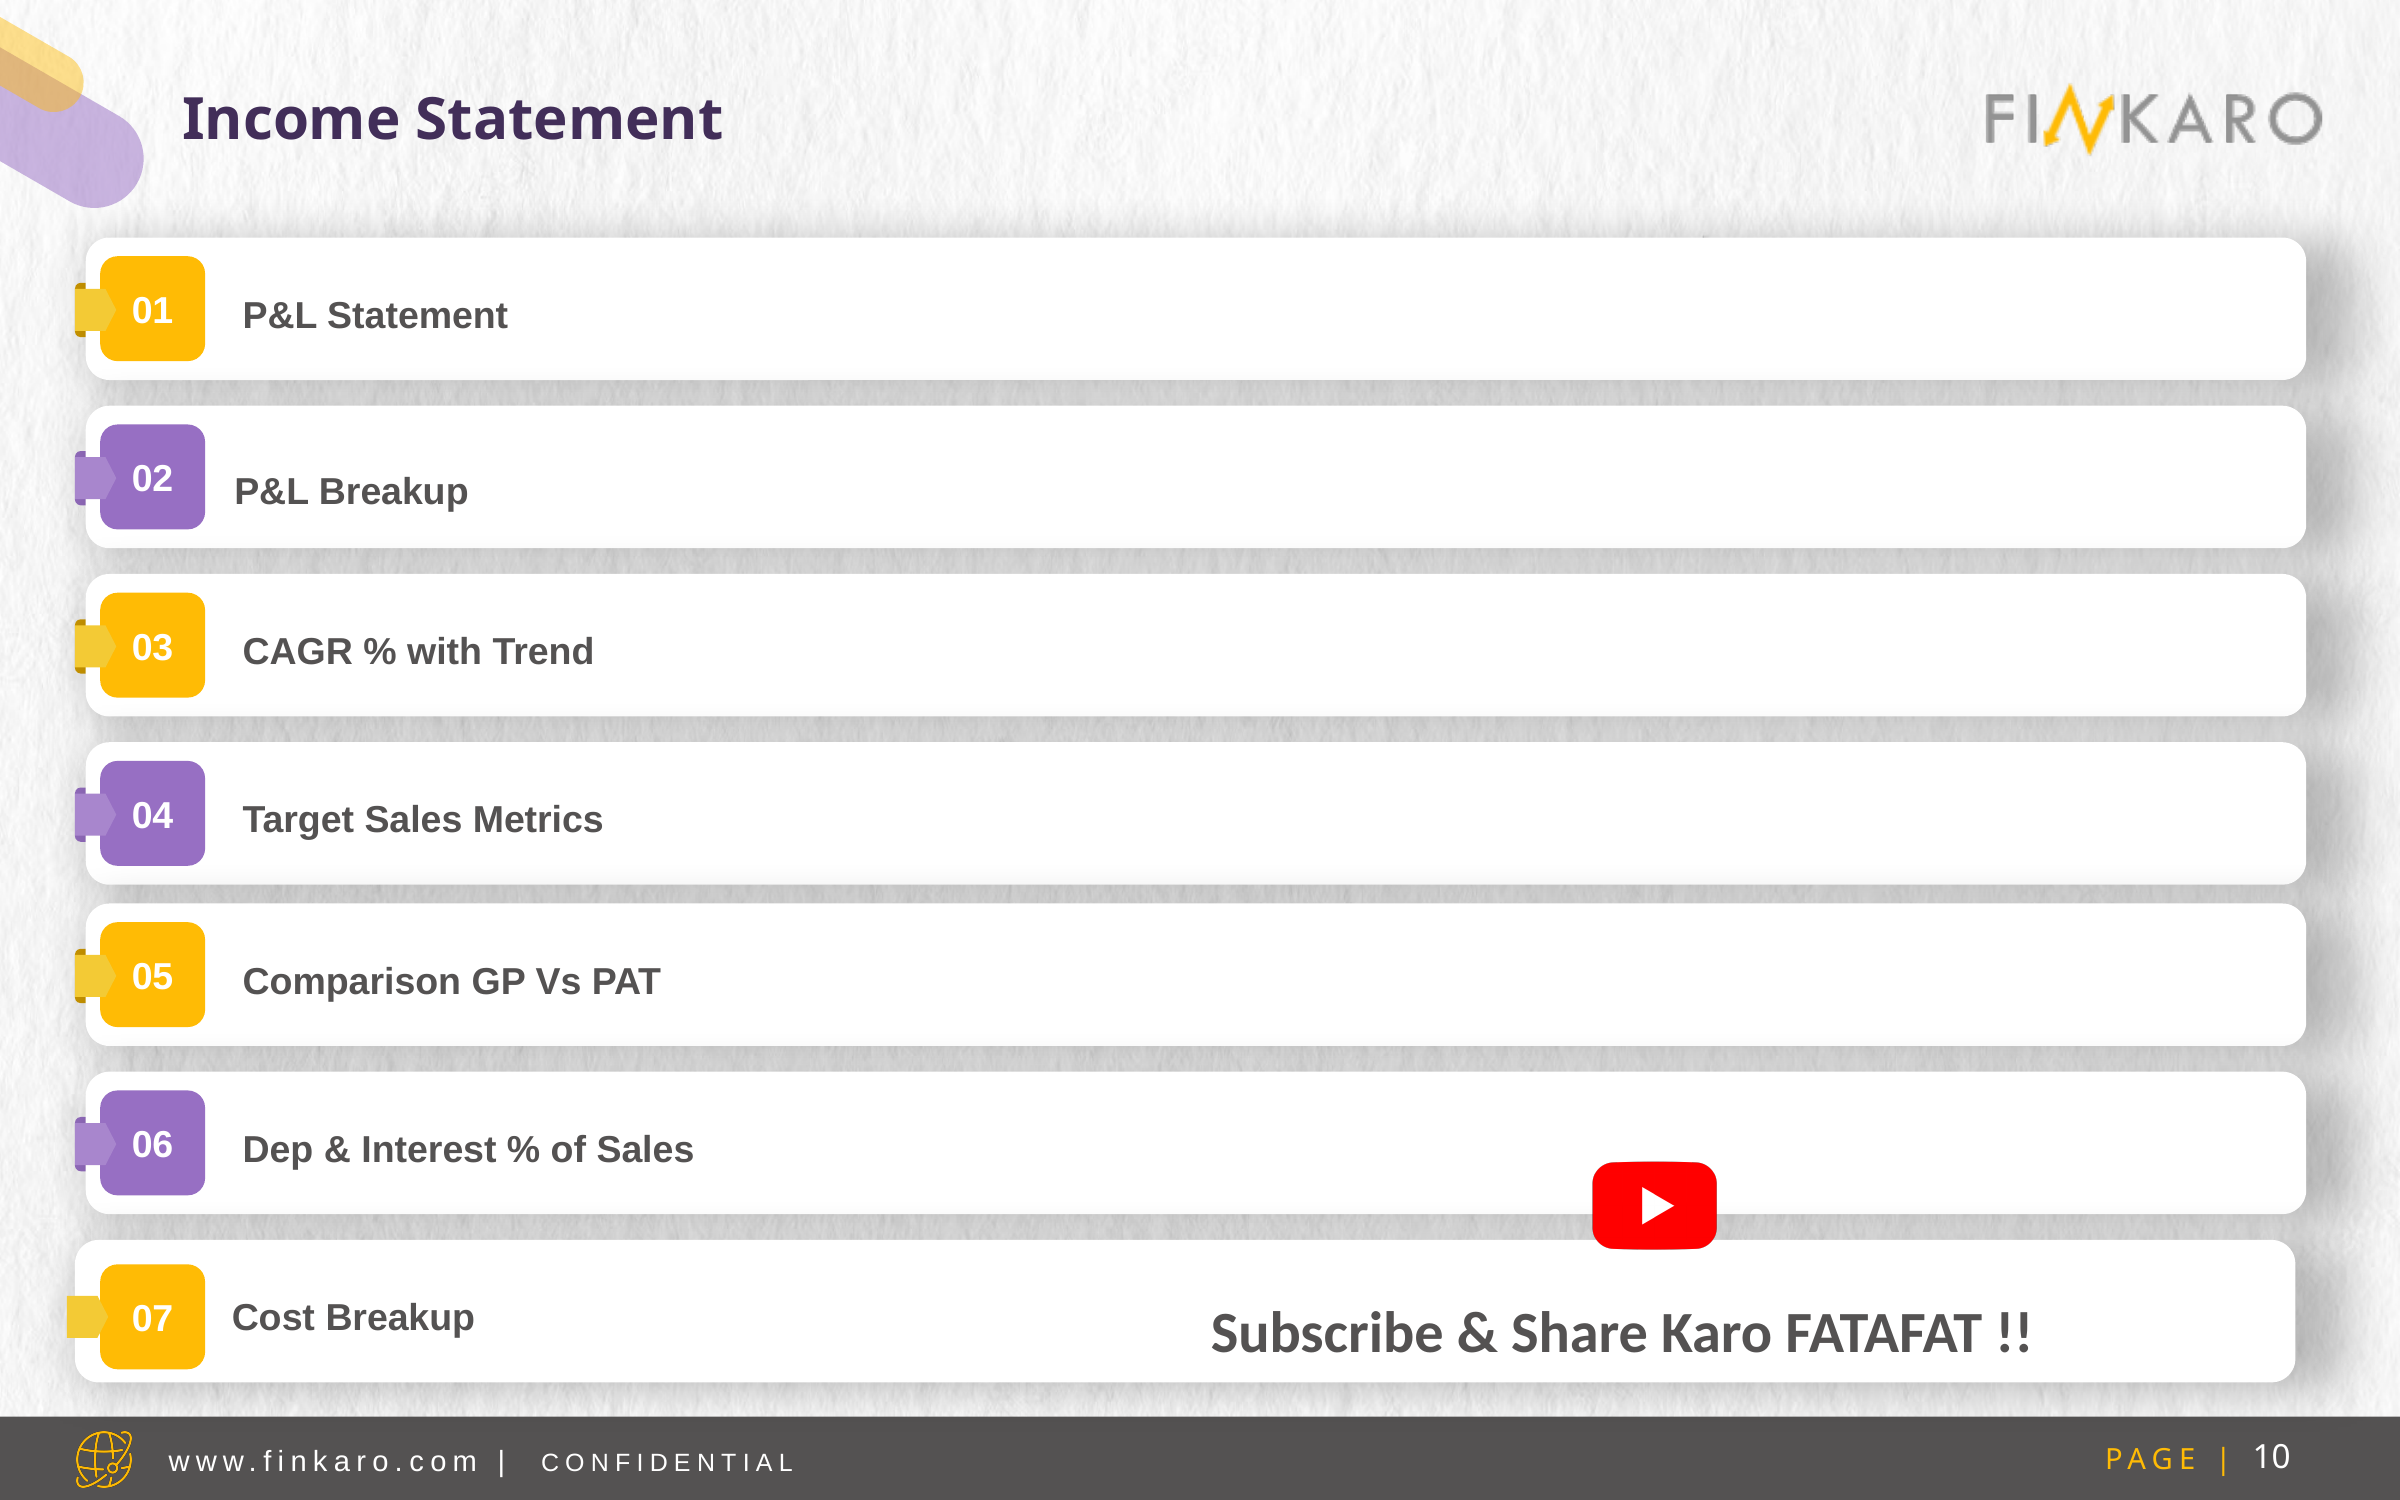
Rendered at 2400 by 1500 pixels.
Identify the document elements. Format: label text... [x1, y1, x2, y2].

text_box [1196, 1142, 2114, 1368]
picture [76, 1431, 132, 1488]
text_box Income Statement [167, 0, 2109, 215]
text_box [74, 1071, 2307, 1215]
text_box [74, 405, 2307, 549]
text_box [74, 742, 2307, 885]
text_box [74, 237, 2307, 380]
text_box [74, 573, 2307, 717]
text_box Cost Breakup [73, 1238, 2297, 1384]
picture [0, 0, 2400, 1416]
text_box 07 [99, 1263, 207, 1371]
text_box [65, 1294, 110, 1339]
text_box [74, 903, 2307, 1046]
